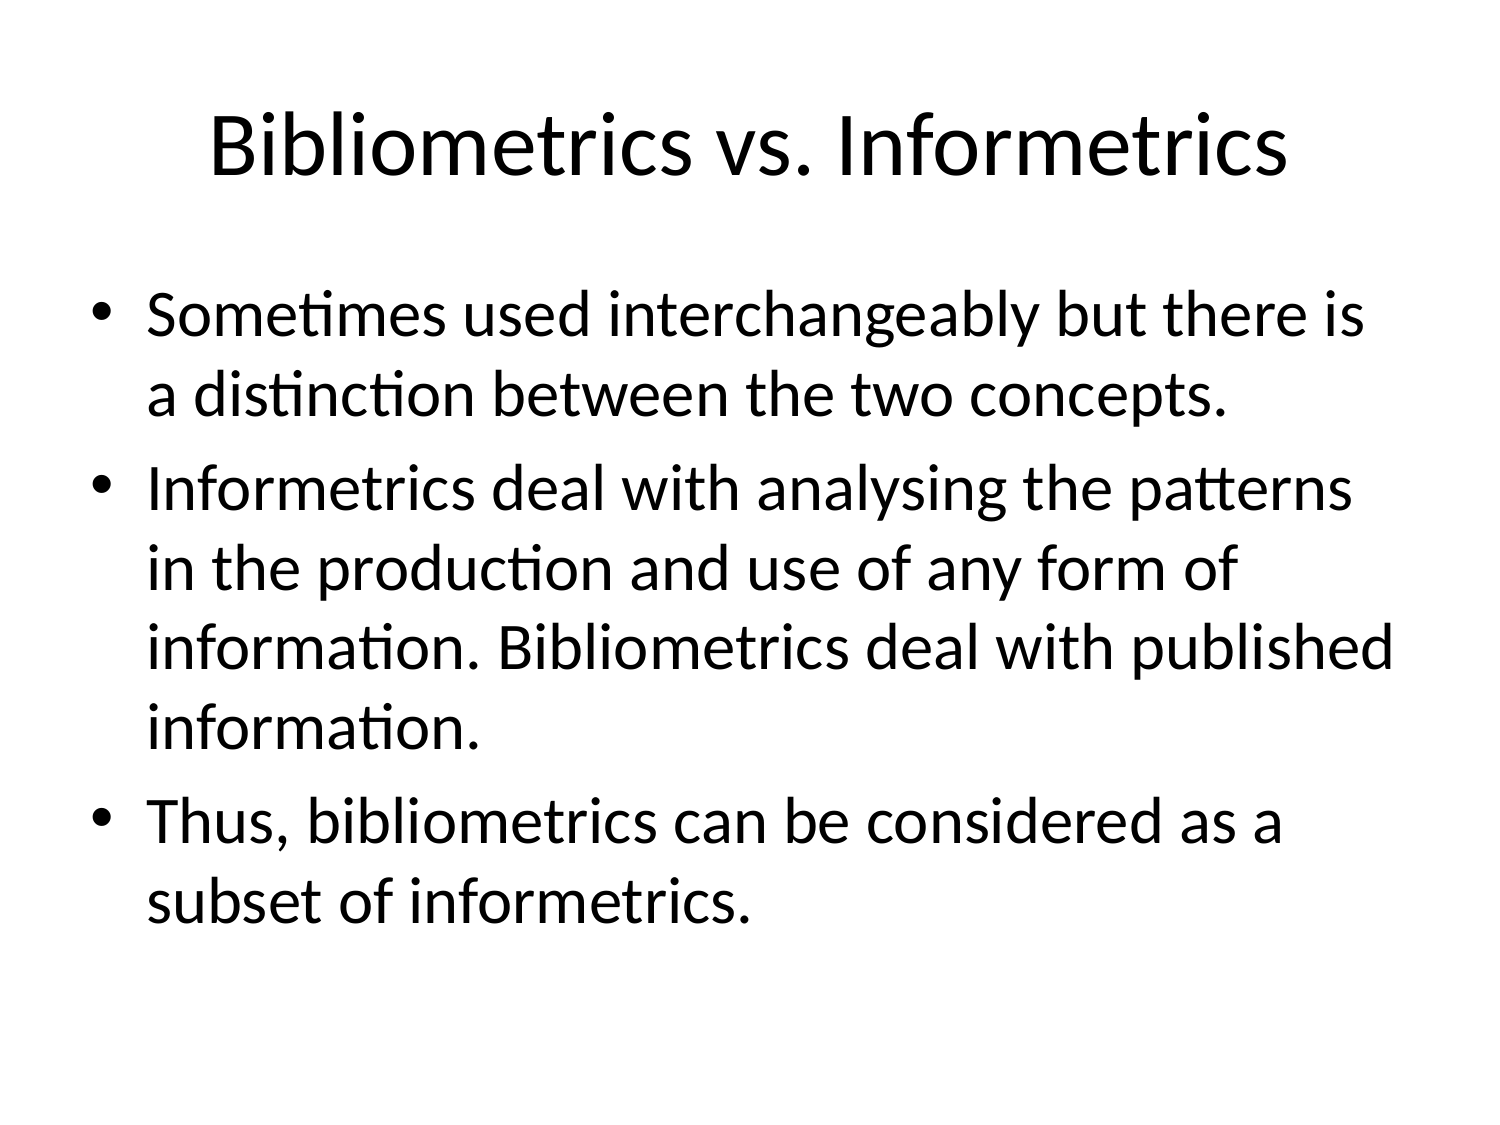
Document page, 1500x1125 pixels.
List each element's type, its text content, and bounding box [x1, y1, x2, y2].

title Bibliometrics vs. Informetrics [75, 45, 1425, 233]
list Sometimes used interchangeably but there is a distinction between the two concepts. Informetrics deal with analysing the patterns in the production and use of any form of information. Bibliometrics deal with published information. Thus, bibliometrics can be considered as a subset of informetrics. [75, 262, 1425, 1005]
